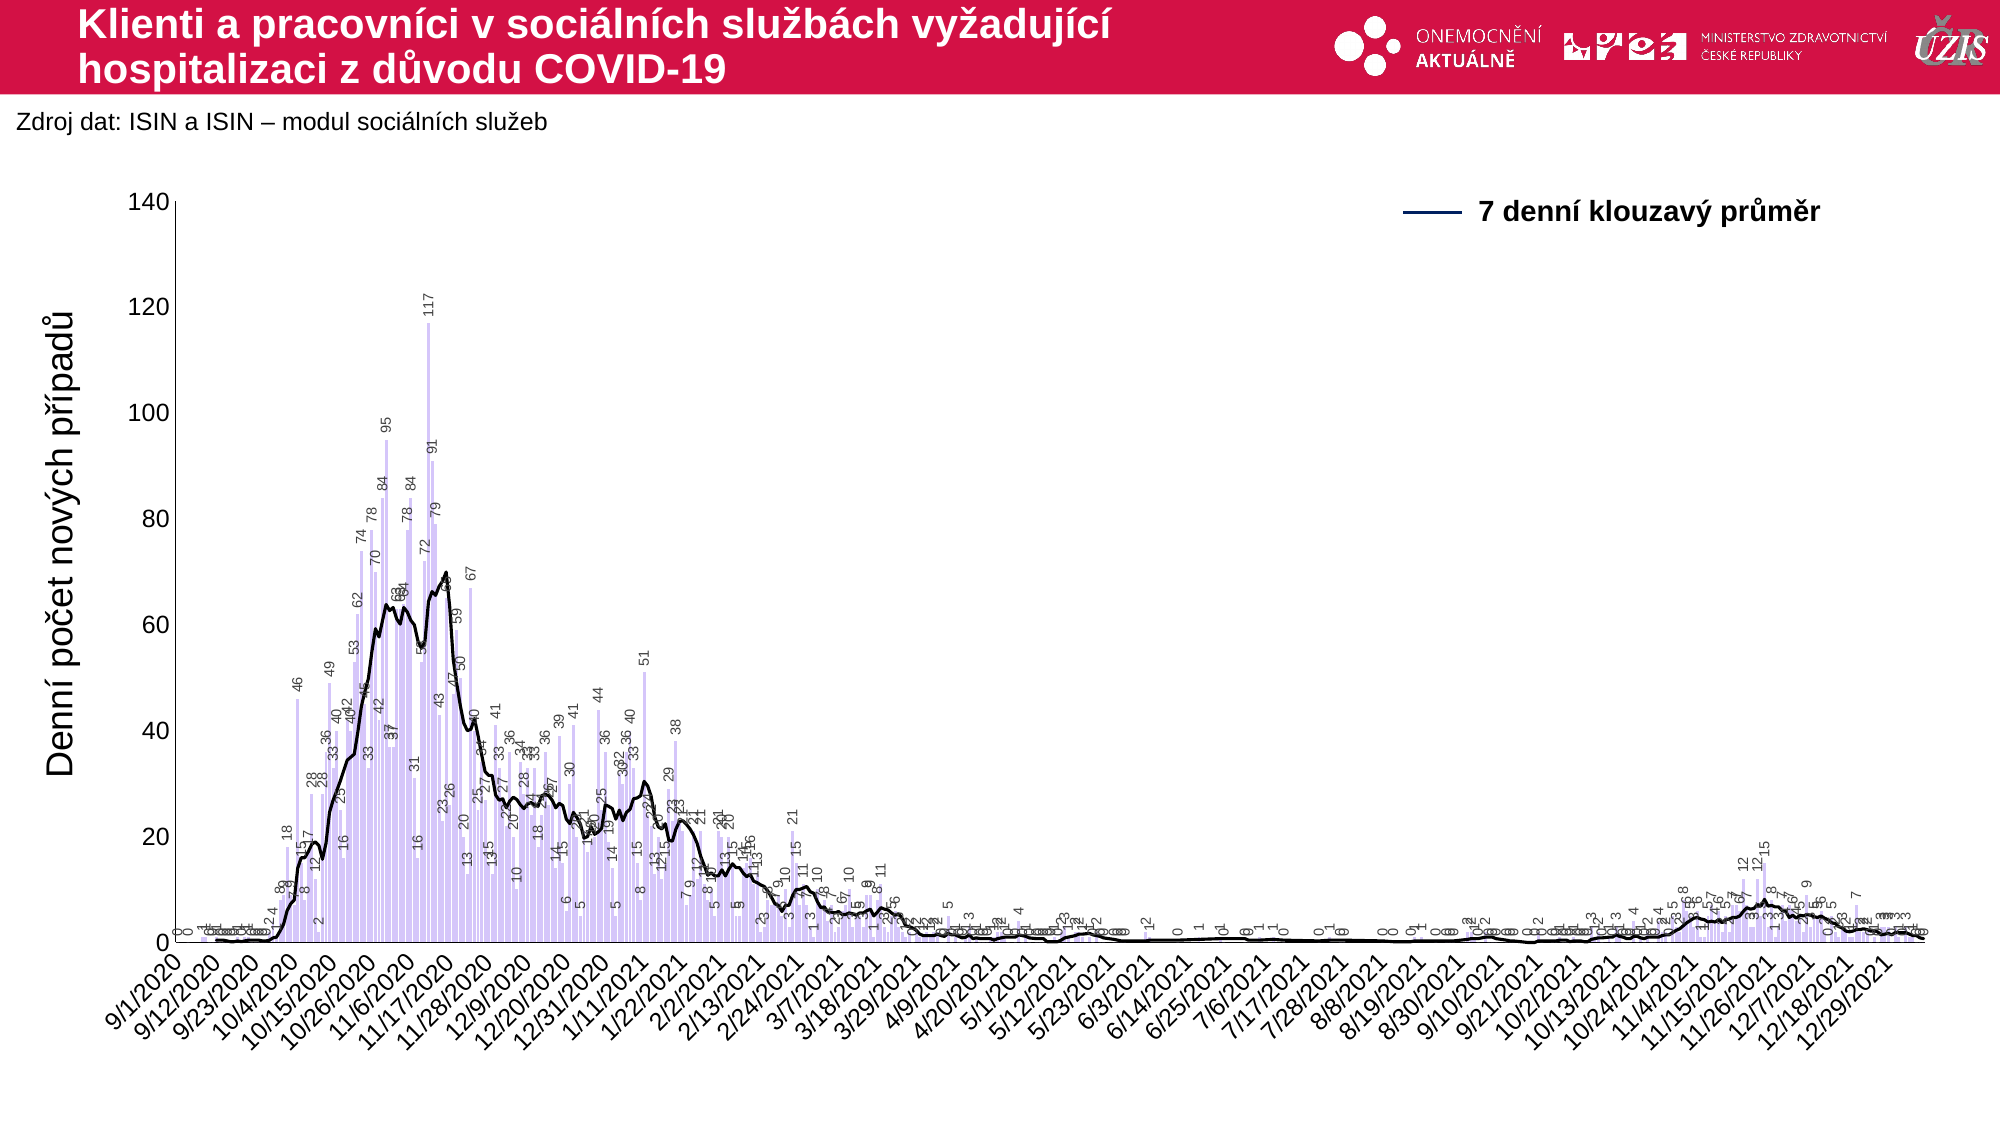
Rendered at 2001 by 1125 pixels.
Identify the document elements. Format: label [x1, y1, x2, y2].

chart [82, 168, 1973, 1090]
picture [1334, 16, 1542, 76]
text_box [27, 295, 82, 794]
picture [1915, 15, 1989, 66]
text_box [1, 98, 564, 143]
title [62, 0, 1265, 95]
picture [1563, 31, 1888, 60]
